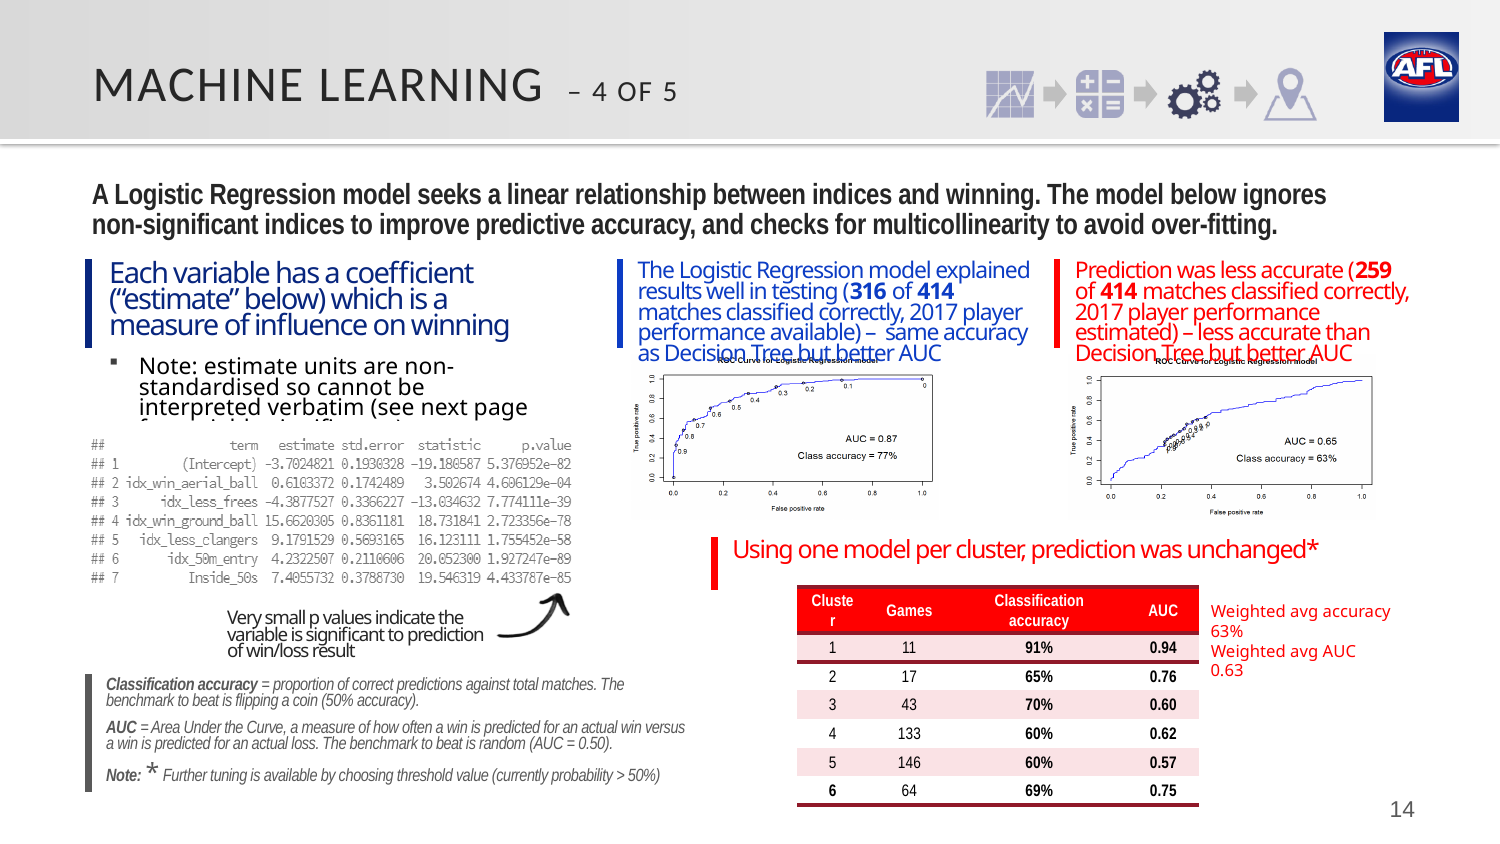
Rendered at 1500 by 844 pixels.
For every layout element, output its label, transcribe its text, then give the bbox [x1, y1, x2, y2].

table_cell 133 [868, 719, 951, 748]
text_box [986, 67, 1317, 121]
table_cell 11 [868, 635, 951, 660]
title Machine learning – 4 of 5 [75, 19, 1425, 139]
table_cell 65% [951, 664, 1128, 690]
picture [76, 421, 586, 640]
table_header Games [868, 596, 951, 631]
table_cell 91% [951, 635, 1128, 660]
picture [1068, 355, 1376, 520]
table_cell 4 [797, 719, 868, 748]
table_header Cluster [797, 596, 868, 631]
text_box A Logistic Regression model seeks a linear relationship between indices and winning. The model below ignores non-significant indices to improve predictive accuracy, and checks for multicollinearity to avoid over-fitting. [71, 173, 1376, 248]
table_cell 6 [797, 776, 868, 803]
table_cell 43 [868, 690, 951, 719]
table_cell 0.62 [1128, 719, 1199, 748]
table_cell 0.76 [1128, 664, 1199, 690]
table_header AUC [1128, 596, 1199, 631]
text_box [620, 255, 1034, 354]
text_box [88, 255, 550, 350]
table_cell 1 [797, 635, 868, 660]
table_cell 17 [868, 664, 951, 690]
table_cell 64 [868, 776, 951, 803]
table_header Classification accuracy [951, 596, 1128, 631]
table_cell 2 [797, 664, 868, 690]
table_cell 60% [951, 719, 1128, 748]
table_cell 3 [797, 690, 868, 719]
table_cell 0.75 [1128, 776, 1199, 803]
table_cell 0.94 [1128, 635, 1199, 660]
picture [631, 354, 939, 520]
table_cell 69% [951, 776, 1128, 803]
text_box Weighted avg accuracy 63% Weighted avg AUC 0.63 [1210, 610, 1412, 670]
table_cell 0.57 [1128, 748, 1199, 776]
picture [1425, 32, 1459, 122]
slide_number 14 [1352, 788, 1430, 822]
text_box Very small p values indicate the variable is significant to prediction of win/loss result [223, 609, 506, 654]
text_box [714, 532, 1353, 588]
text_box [1057, 255, 1412, 355]
table_cell 60% [951, 748, 1128, 776]
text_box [88, 669, 691, 798]
table_cell 70% [951, 690, 1128, 719]
table_cell 5 [797, 748, 868, 776]
table_cell 0.60 [1128, 690, 1199, 719]
table_cell 146 [868, 748, 951, 776]
text_box Note: estimate units are non-standardised so cannot be interpreted verbatim (see next page for variable significance) [88, 357, 550, 420]
